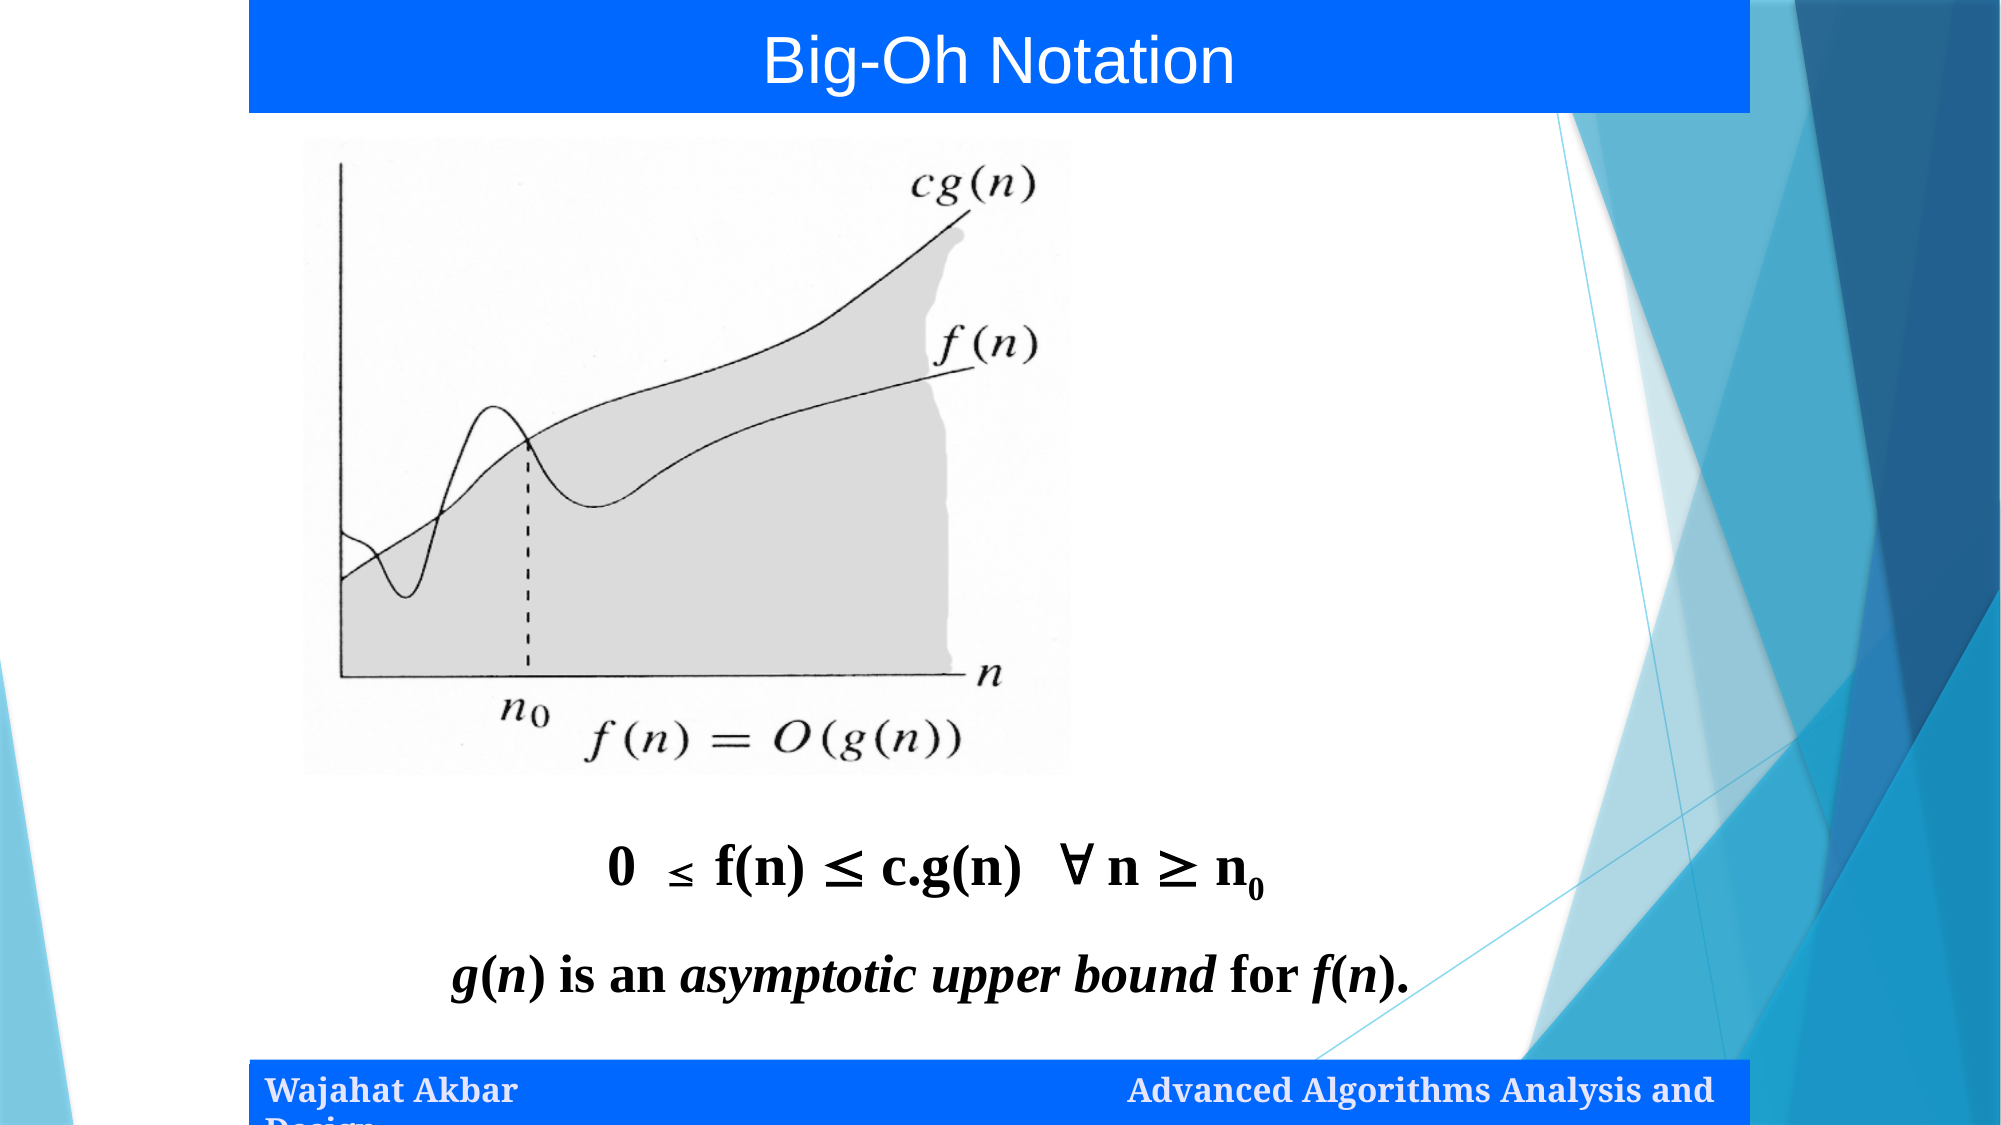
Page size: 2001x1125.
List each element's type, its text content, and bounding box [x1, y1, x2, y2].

picture [249, 1064, 1751, 1125]
text_box 0  f(n)  c.g(n)  n  n0 [303, 819, 1556, 915]
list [302, 136, 1072, 776]
text_box Big-Oh Notation [249, 121, 1750, 126]
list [249, 0, 1751, 113]
text_box g(n) is an asymptotic upper bound for f(n). [438, 931, 1426, 1011]
